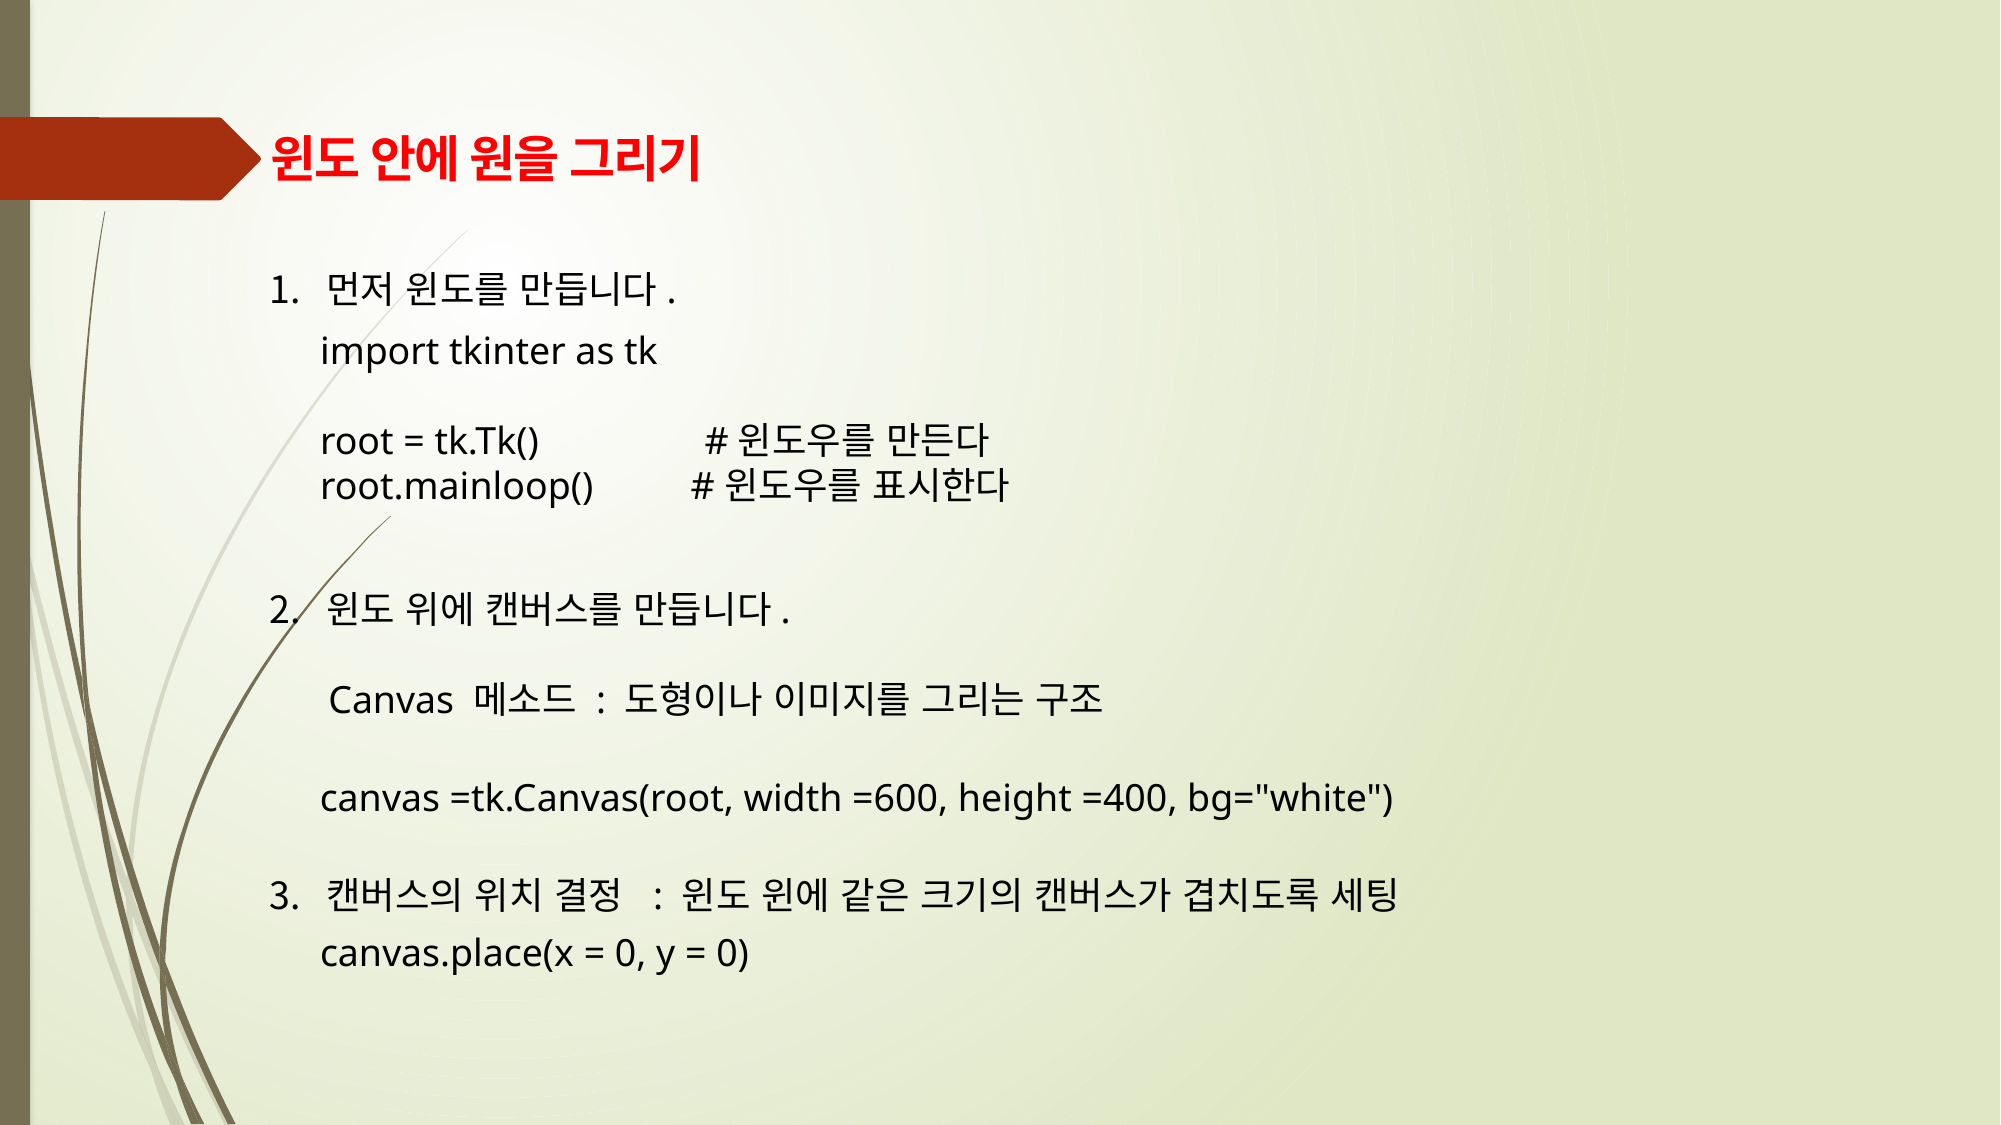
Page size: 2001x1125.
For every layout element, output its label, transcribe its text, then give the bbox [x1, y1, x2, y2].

text_box 윈도 위에 캔버스를 만듭니다. Canvas 메소드 : 도형이나 이미지를 그리는 구조 [255, 578, 1887, 729]
text_box canvas.place(x = 0, y = 0) [305, 921, 1306, 981]
text_box canvas =tk.Canvas(root, width =600, height =400, bg="white") [305, 766, 1787, 826]
text_box 윈도 안에 원을 그리기 [255, 118, 1533, 197]
text_box 캔버스의 위치 결정 : 윈도 윈에 같은 크기의 캔버스가 겹치도록 세팅 [255, 864, 1887, 925]
text_box 먼저 윈도를 만듭니다. [255, 258, 1887, 319]
text_box import tkinter as tk root = tk.Tk() #윈도우를 만든다 root.mainloop() #윈도우를 표시한다 [305, 319, 1306, 515]
